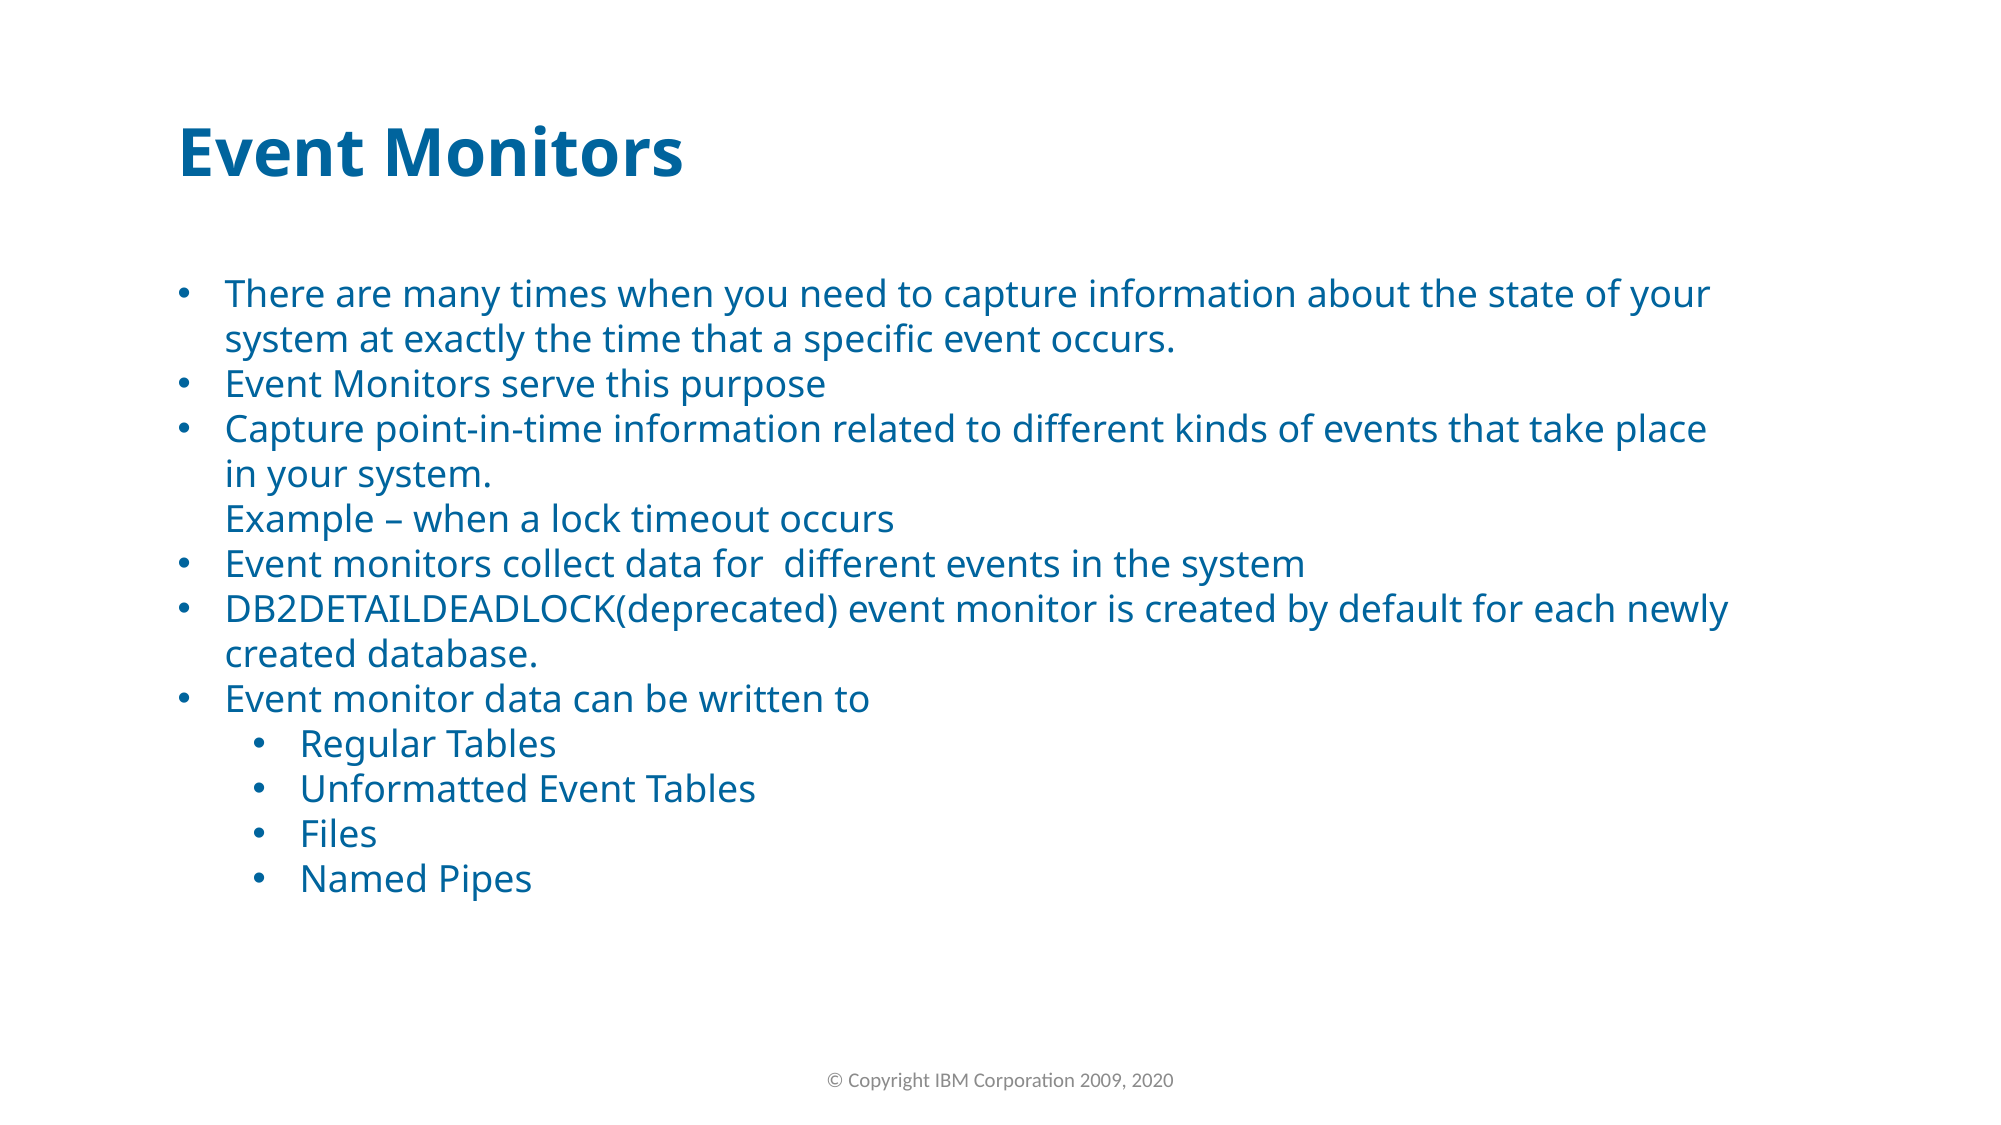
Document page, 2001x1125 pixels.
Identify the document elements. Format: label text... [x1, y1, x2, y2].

text_box © Copyright IBM Corporation 2009, 2020 [0, 1067, 2000, 1091]
text_box Event Monitors There are many times when you need to capture information about the state of your system at exactly the time that a specific event occurs. Event Monitors serve this purpose Capture point-in-time information related to different kinds of events that take place in your system. Example – when a lock timeout occurs Event monitors collect data for different events in the system DB2DETAILDEADLOCK(deprecated) event monitor is created by default for each newly created database. Event monitor data can be written to Regular Tables Unformatted Event Tables Files Named Pipes [162, 102, 1753, 1067]
